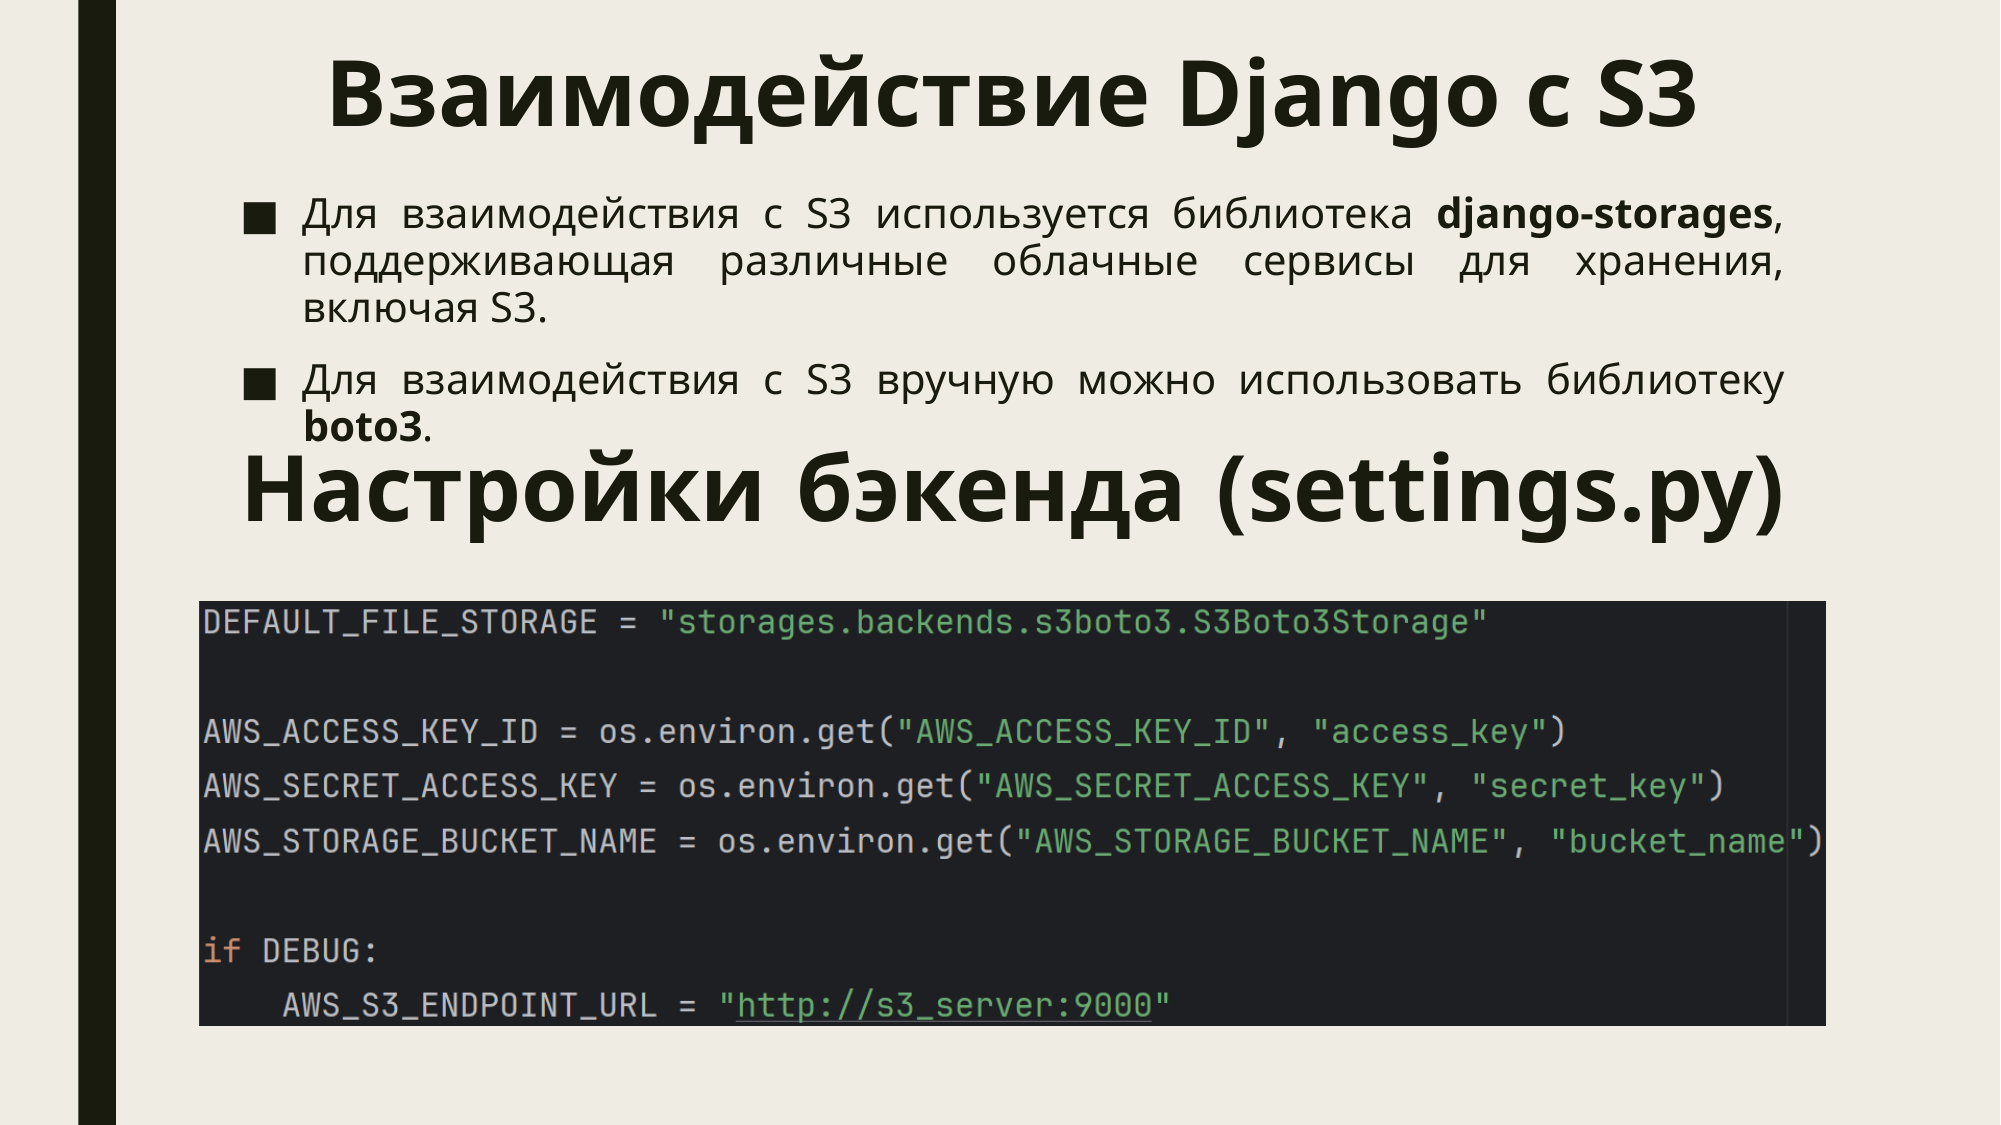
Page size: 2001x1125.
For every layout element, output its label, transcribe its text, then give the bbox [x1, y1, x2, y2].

text_box Настройки бэкенда (settings.py) [224, 435, 1800, 601]
title Взаимодействие Django с S3 [225, 40, 1800, 183]
picture [199, 601, 1826, 1026]
list Для взаимодействия с S3 используется библиотека django-storages, поддерживающая различные облачные сервисы для хранения, включая S3. Для взаимодействия с S3 вручную можно использовать библиотеку boto3. [225, 183, 1800, 404]
